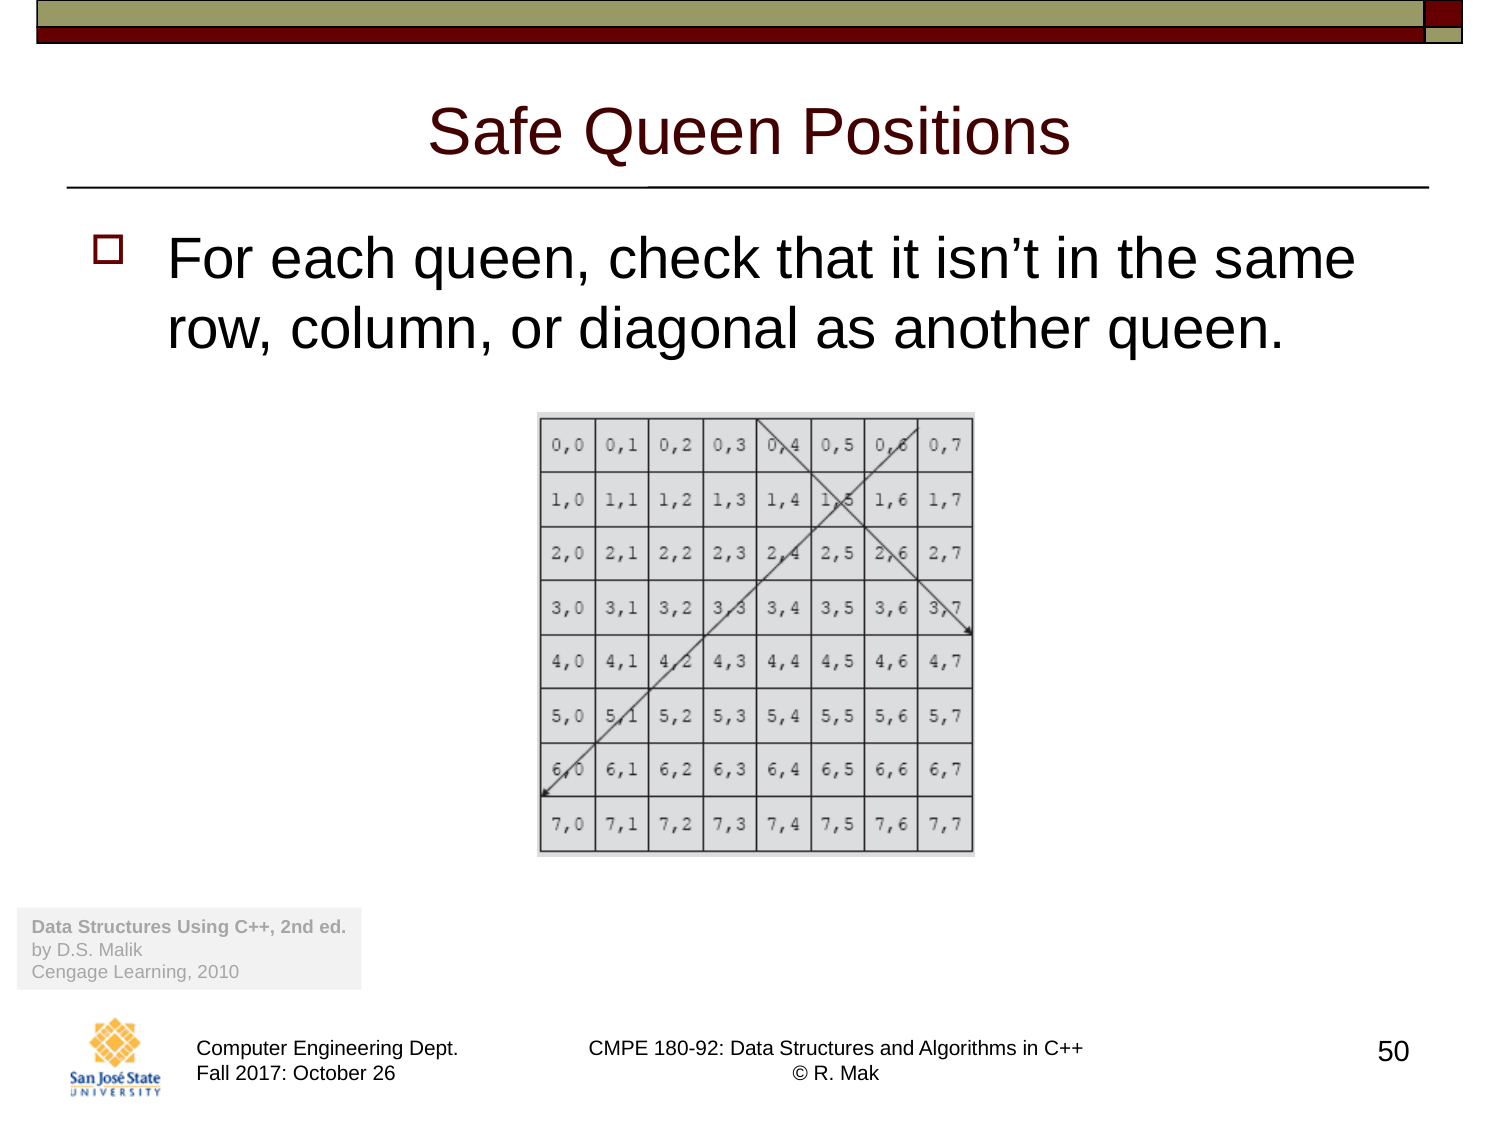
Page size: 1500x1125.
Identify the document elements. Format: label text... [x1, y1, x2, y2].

slide_number 50 [1112, 1025, 1425, 1100]
picture [60, 1012, 166, 1112]
picture [537, 412, 976, 857]
list For each queen, check that it isn’t in the same row, column, or diagonal as another queen. [75, 212, 1425, 383]
text_box Data Structures Using C++, 2nd ed. by D.S. Malik Cengage Learning, 2010 [16, 907, 362, 990]
title Safe Queen Positions [75, 67, 1425, 175]
